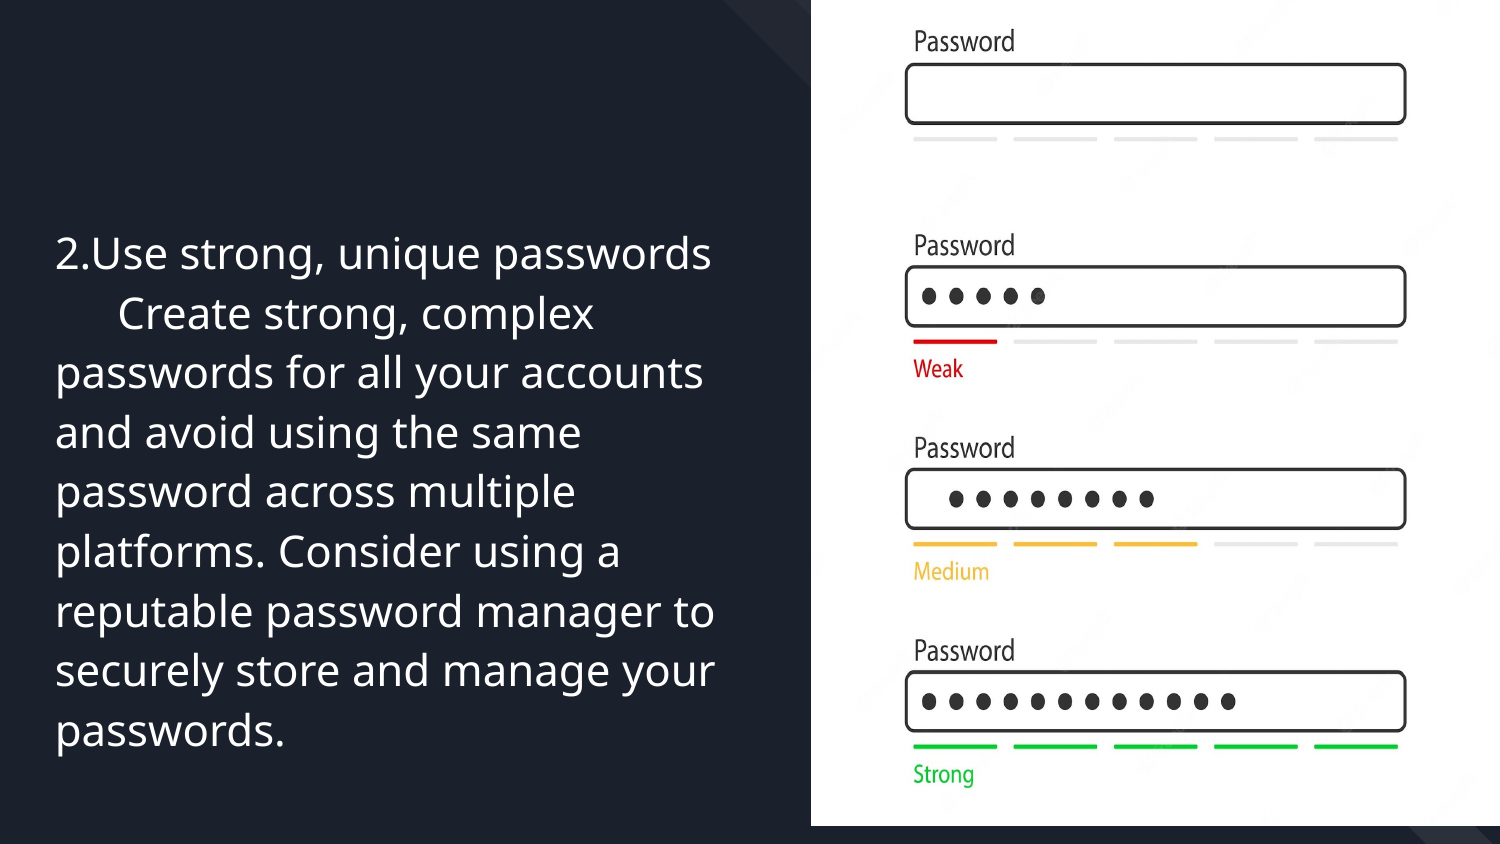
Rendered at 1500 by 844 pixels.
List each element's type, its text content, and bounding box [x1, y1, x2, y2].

title 2.Use strong, unique passwords Create strong, complex passwords for all your accounts and avoid using the same password across multiple platforms. Consider using a reputable password manager to securely store and manage your passwords. [39, 208, 793, 786]
picture [810, 0, 1500, 826]
